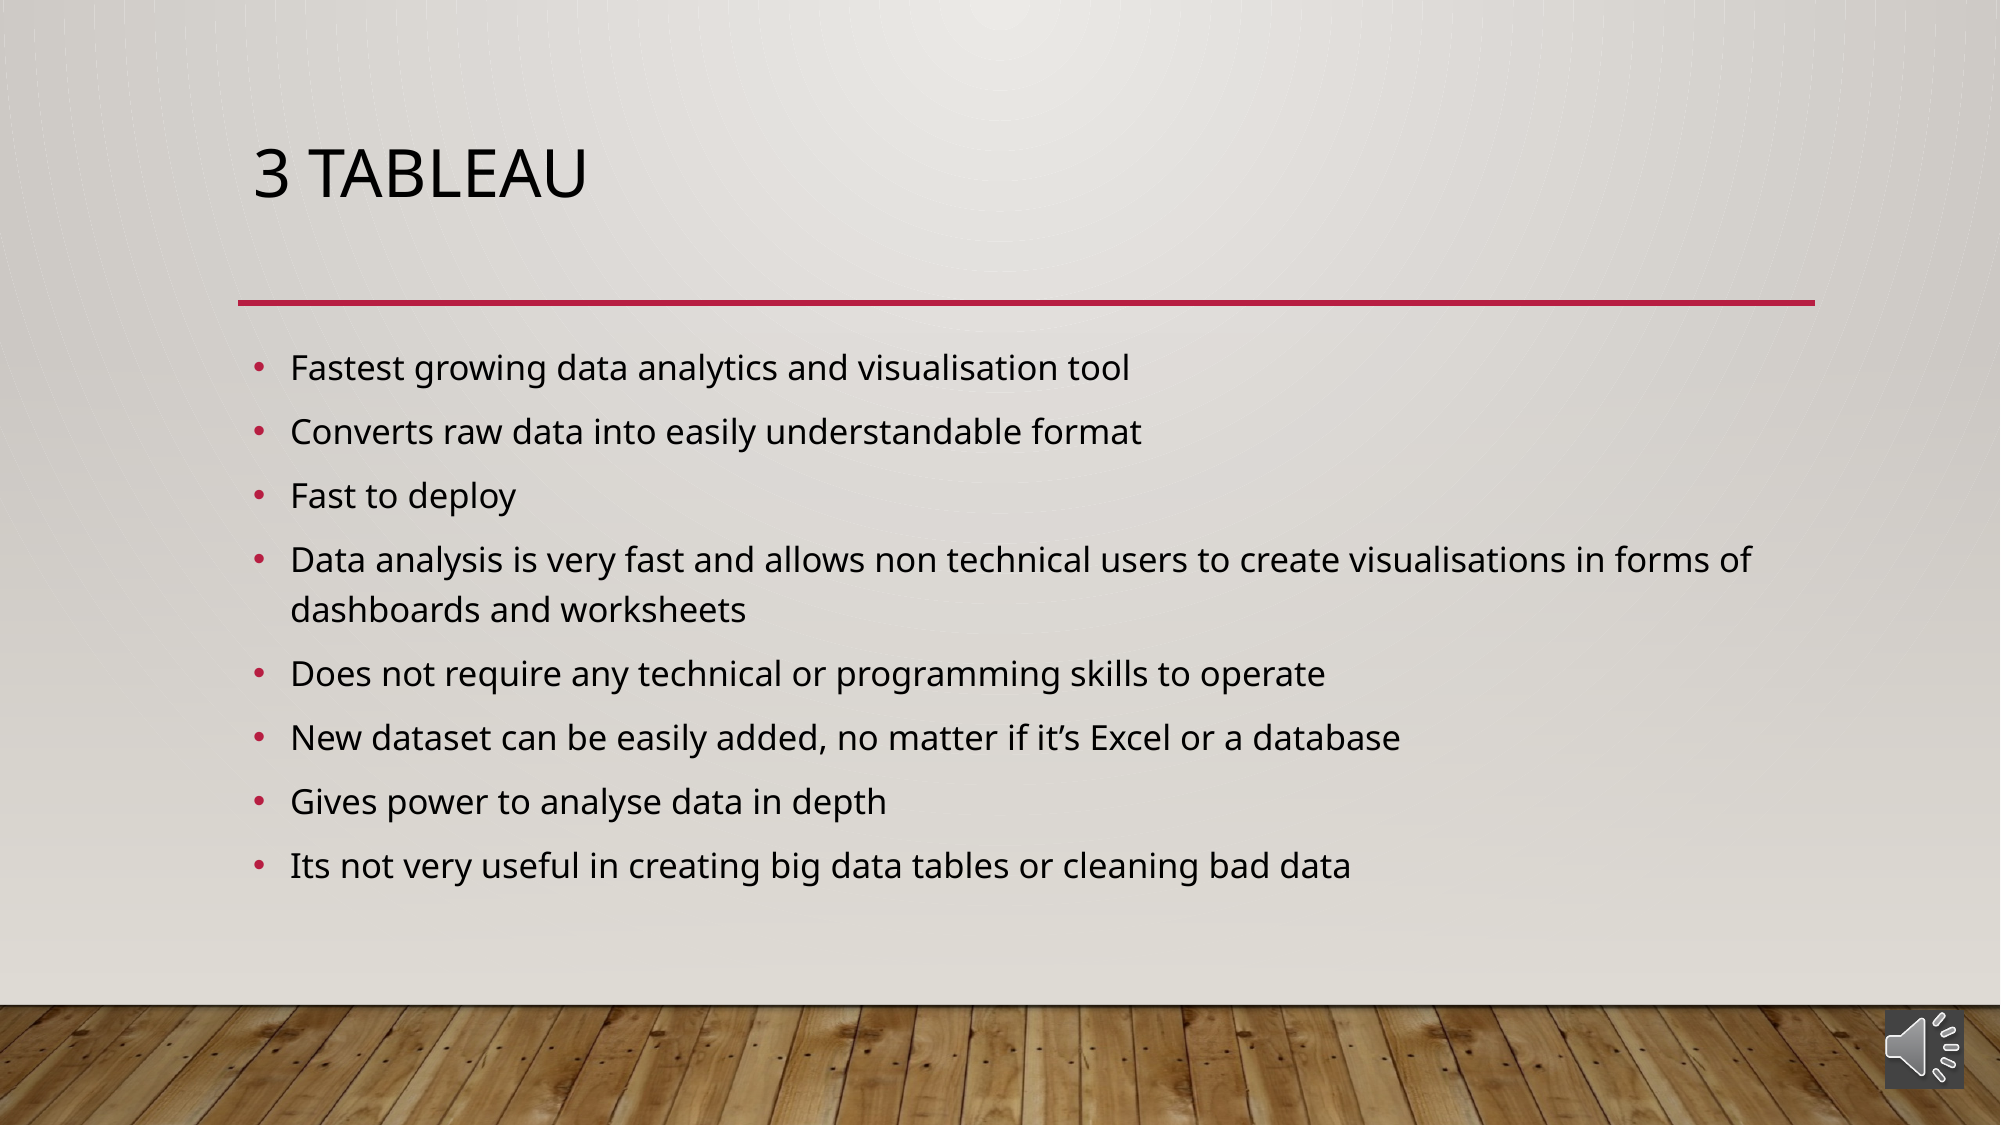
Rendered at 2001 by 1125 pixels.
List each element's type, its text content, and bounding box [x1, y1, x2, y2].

picture [0, 1005, 2000, 1125]
title 3 Tableau [238, 131, 1814, 305]
list Fastest growing data analytics and visualisation tool Converts raw data into easily understandable format Fast to deploy Data analysis is very fast and allows non technical users to create visualisations in forms of dashboards and worksheets Does not require any technical or programming skills to operate New dataset can be easily added, no matter if it’s Excel or a database Gives power to analyse data in depth Its not very useful in creating big data tables or cleaning bad data [238, 330, 1814, 897]
